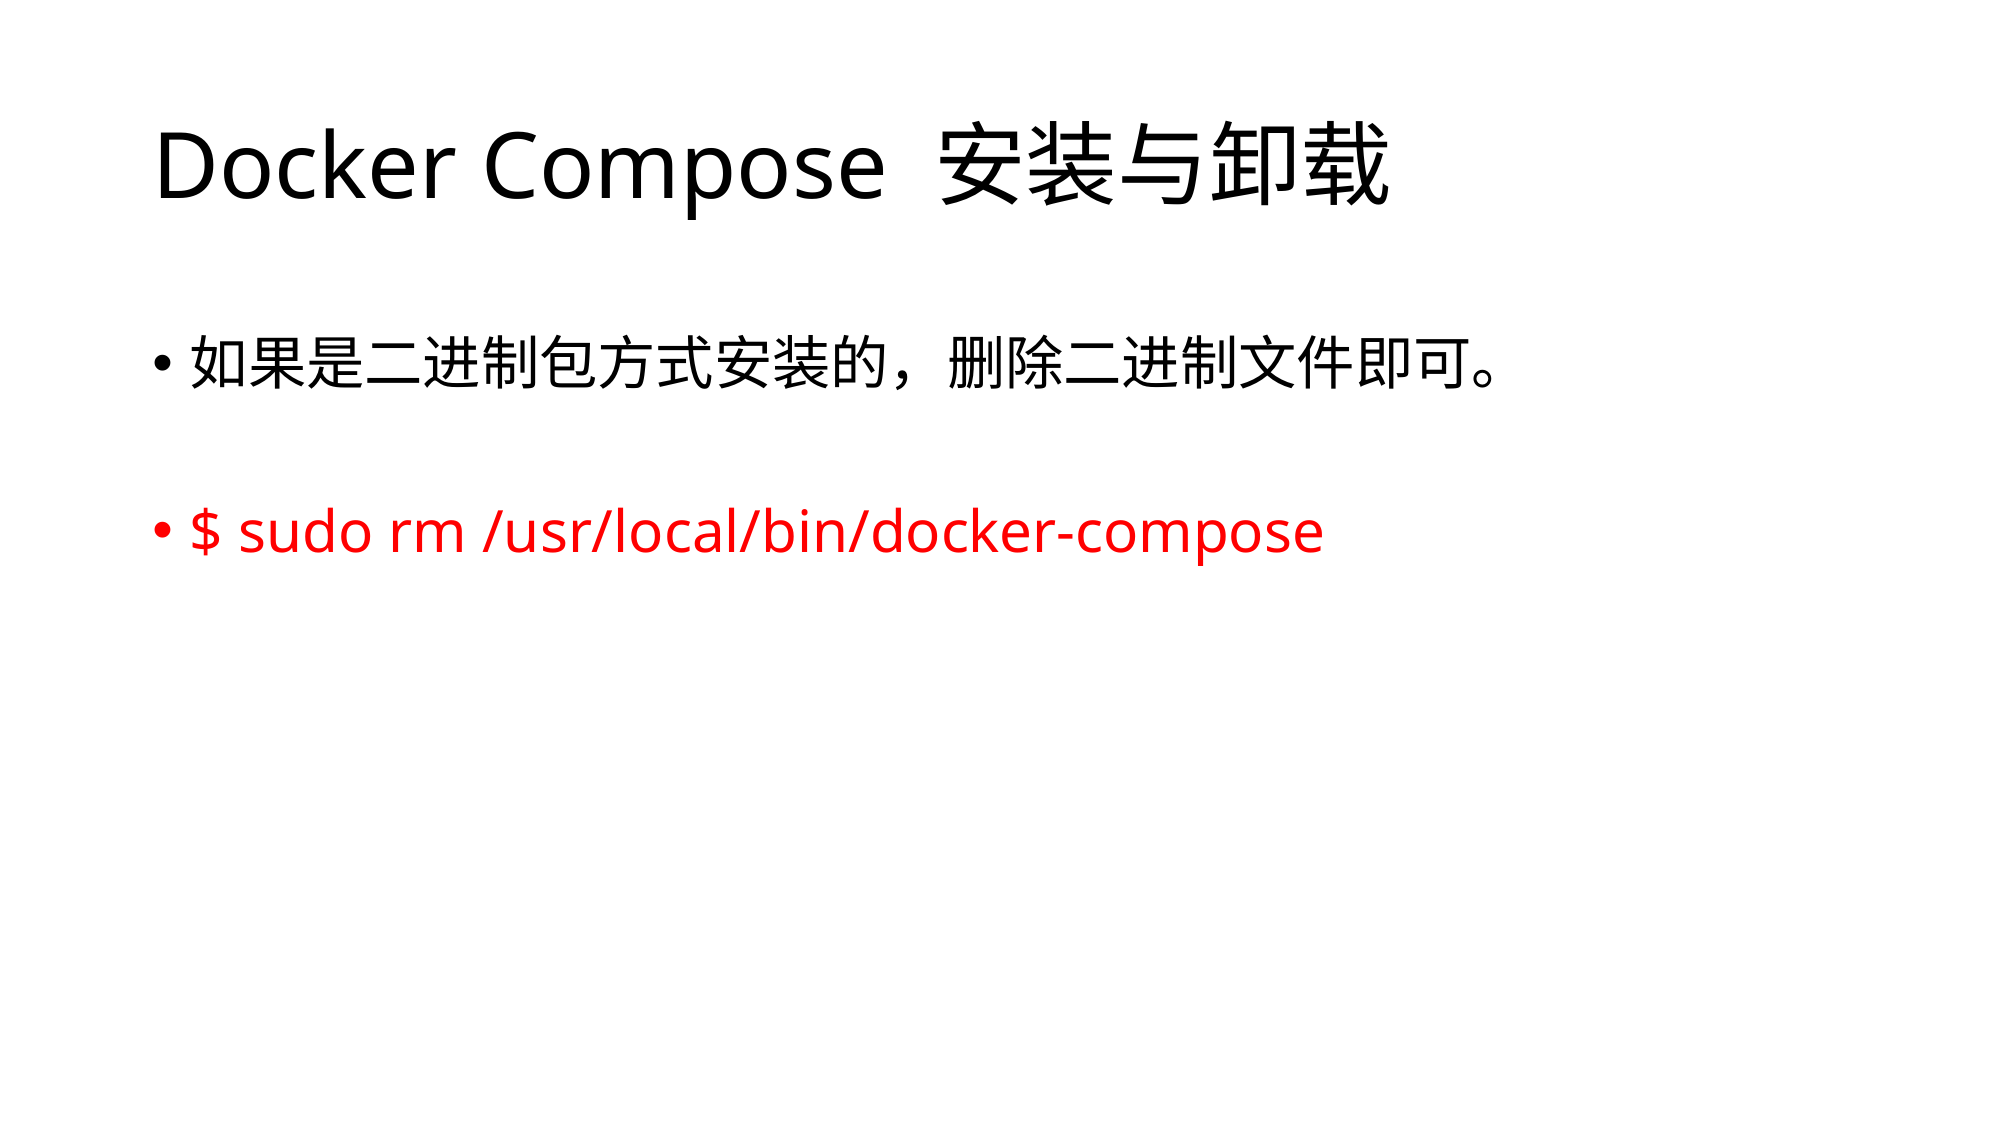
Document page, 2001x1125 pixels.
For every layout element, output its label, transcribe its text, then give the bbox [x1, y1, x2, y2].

list 如果是二进制包方式安装的，删除二进制文件即可。 $ sudo rm /usr/local/bin/docker-compose [137, 327, 1863, 1014]
title Docker Compose 安装与卸载 [137, 59, 1863, 278]
